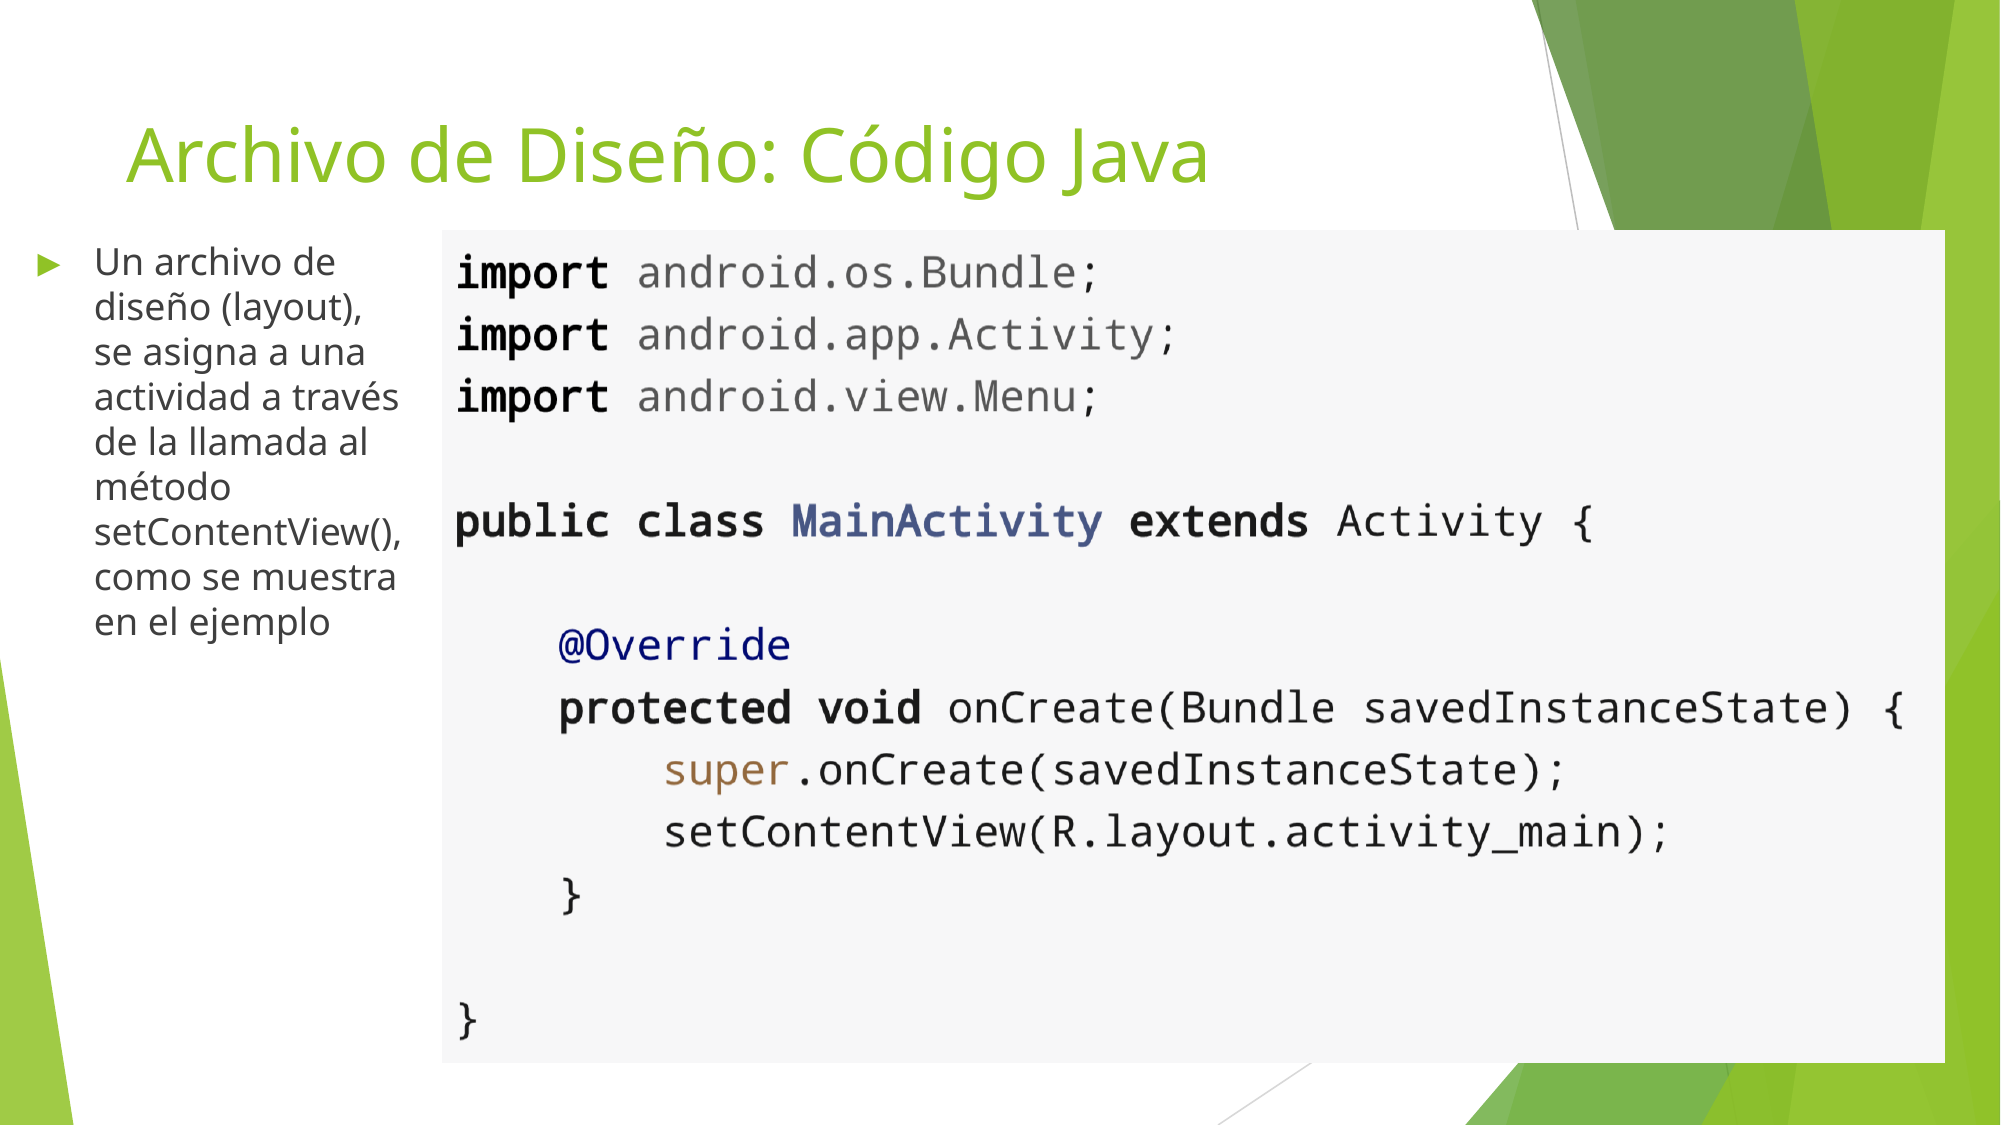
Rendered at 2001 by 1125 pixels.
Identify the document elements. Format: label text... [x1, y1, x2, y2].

picture [442, 229, 1945, 1063]
list Un archivo de diseño (layout), se asigna a una actividad a través de la llamada al método setContentView(), como se muestra en el ejemplo [22, 230, 421, 867]
title Archivo de Diseño: Código Java [111, 99, 1522, 317]
